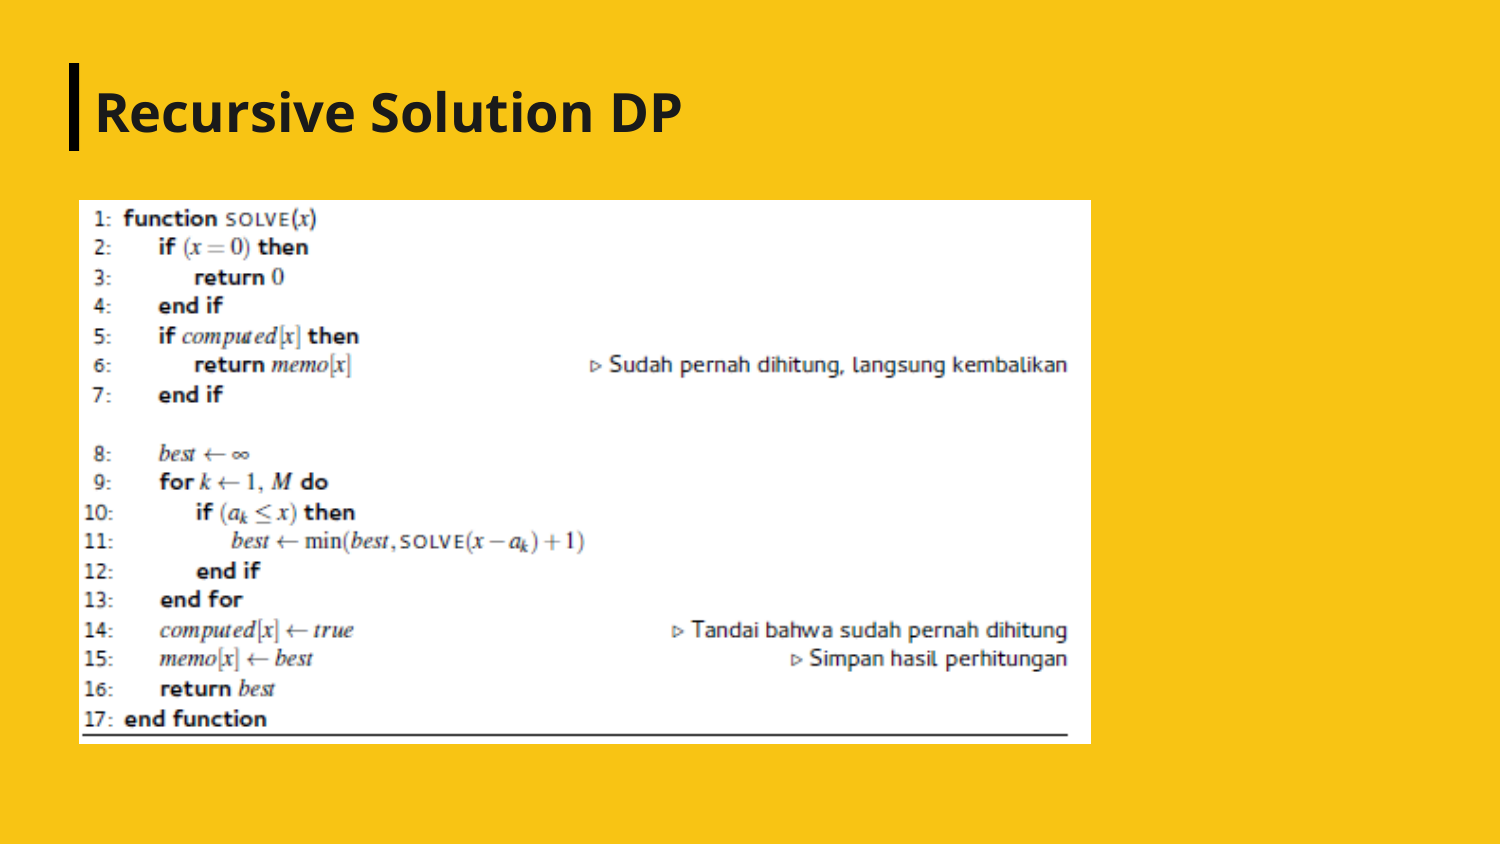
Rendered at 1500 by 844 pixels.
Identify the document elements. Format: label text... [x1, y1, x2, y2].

title Recursive Solution DP [79, 63, 1421, 151]
picture [78, 200, 1091, 745]
